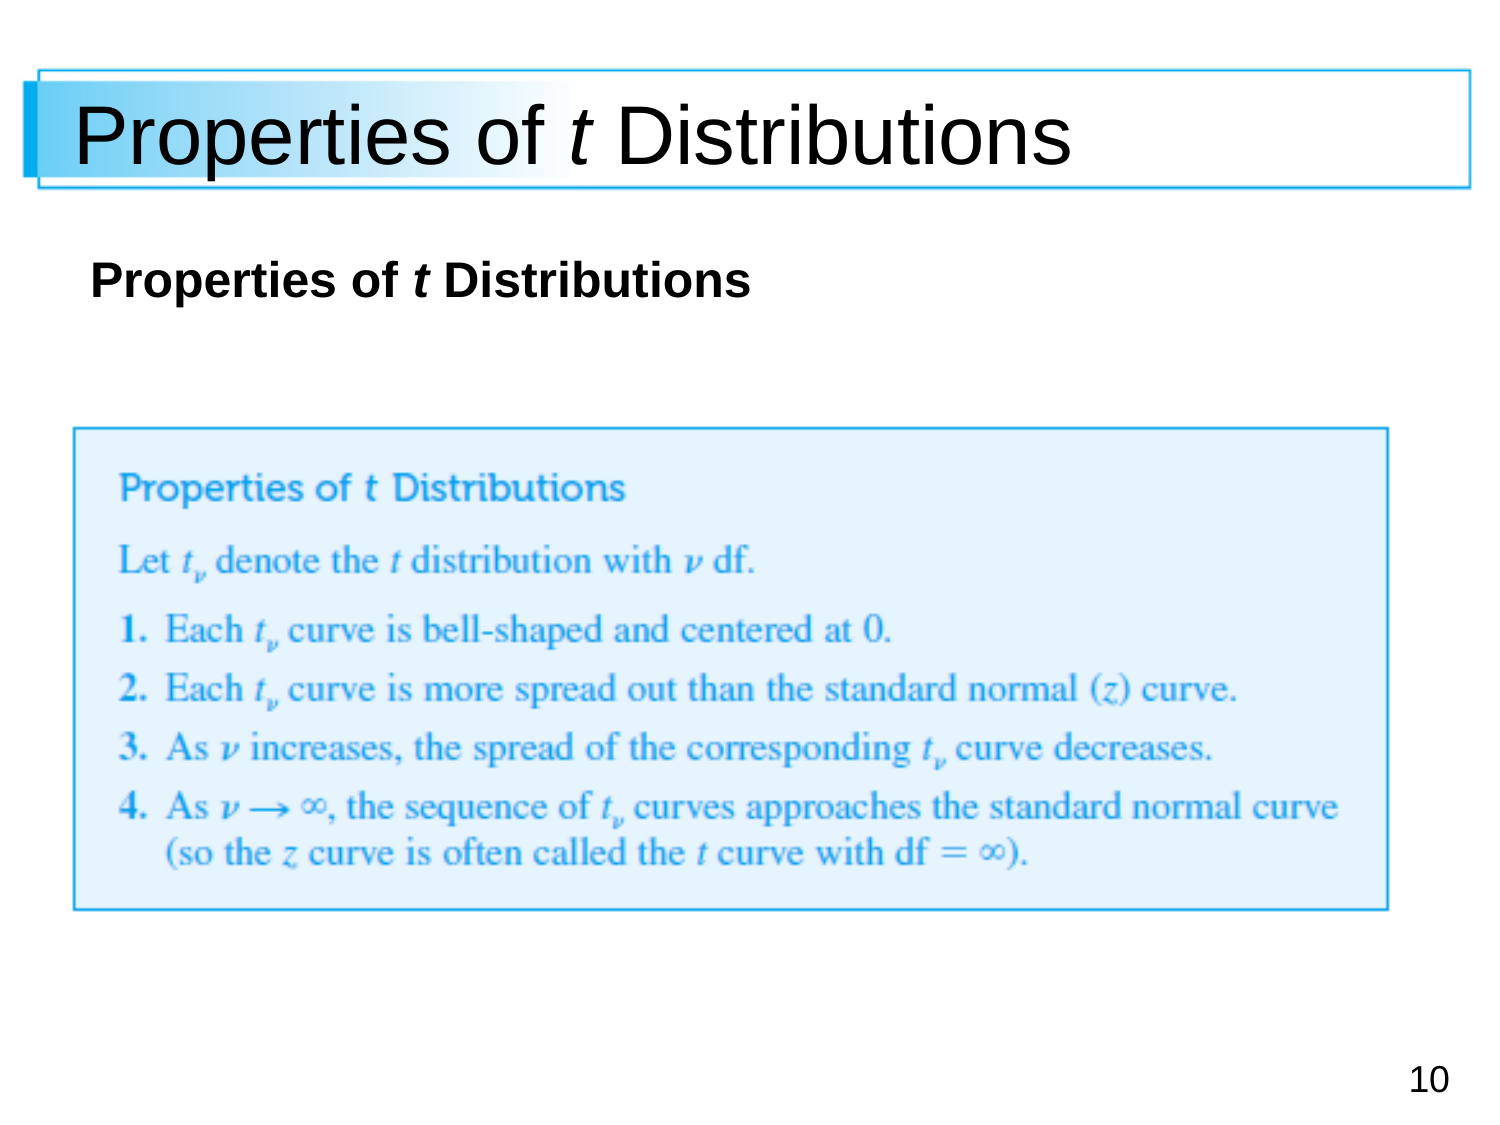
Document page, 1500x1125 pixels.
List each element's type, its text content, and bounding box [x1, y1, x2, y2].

title Properties of t Distributions [58, 37, 1409, 225]
picture [1409, 62, 1476, 200]
picture [66, 420, 1400, 922]
picture [14, 62, 58, 200]
list Properties of t Distributions [75, 239, 1425, 1103]
